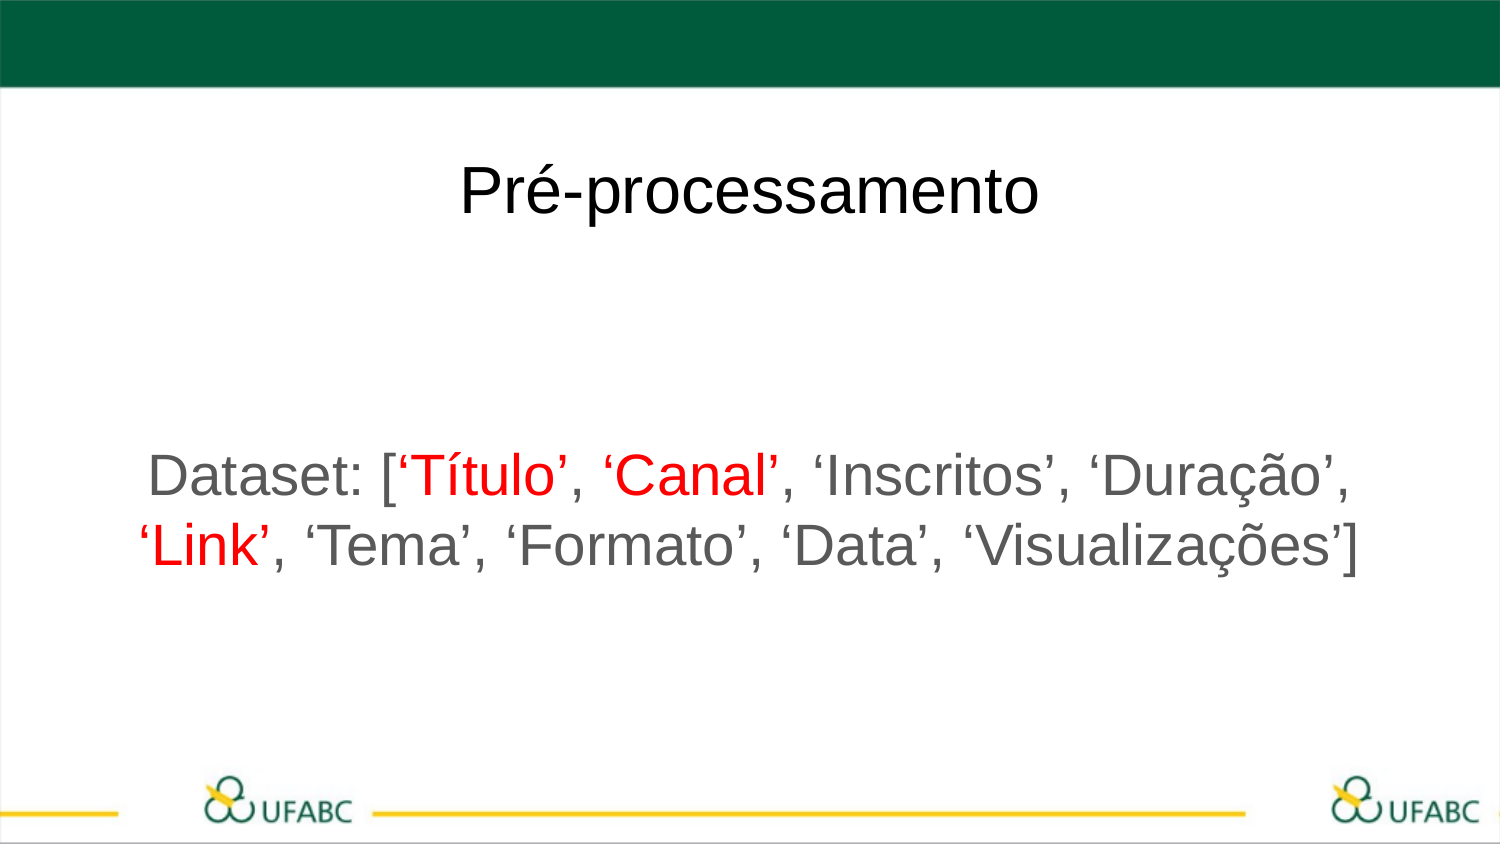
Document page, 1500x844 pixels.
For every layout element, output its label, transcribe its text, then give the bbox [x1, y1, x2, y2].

picture [0, 0, 1500, 844]
title Pré-processamento [51, 122, 1449, 253]
subtitle Dataset: [‘Título’, ‘Canal’, ‘Inscritos’, ‘Duração’, ‘Link’, ‘Tema’, ‘Formato’, ‘Data’, ‘Visualizações’] [51, 270, 1449, 745]
